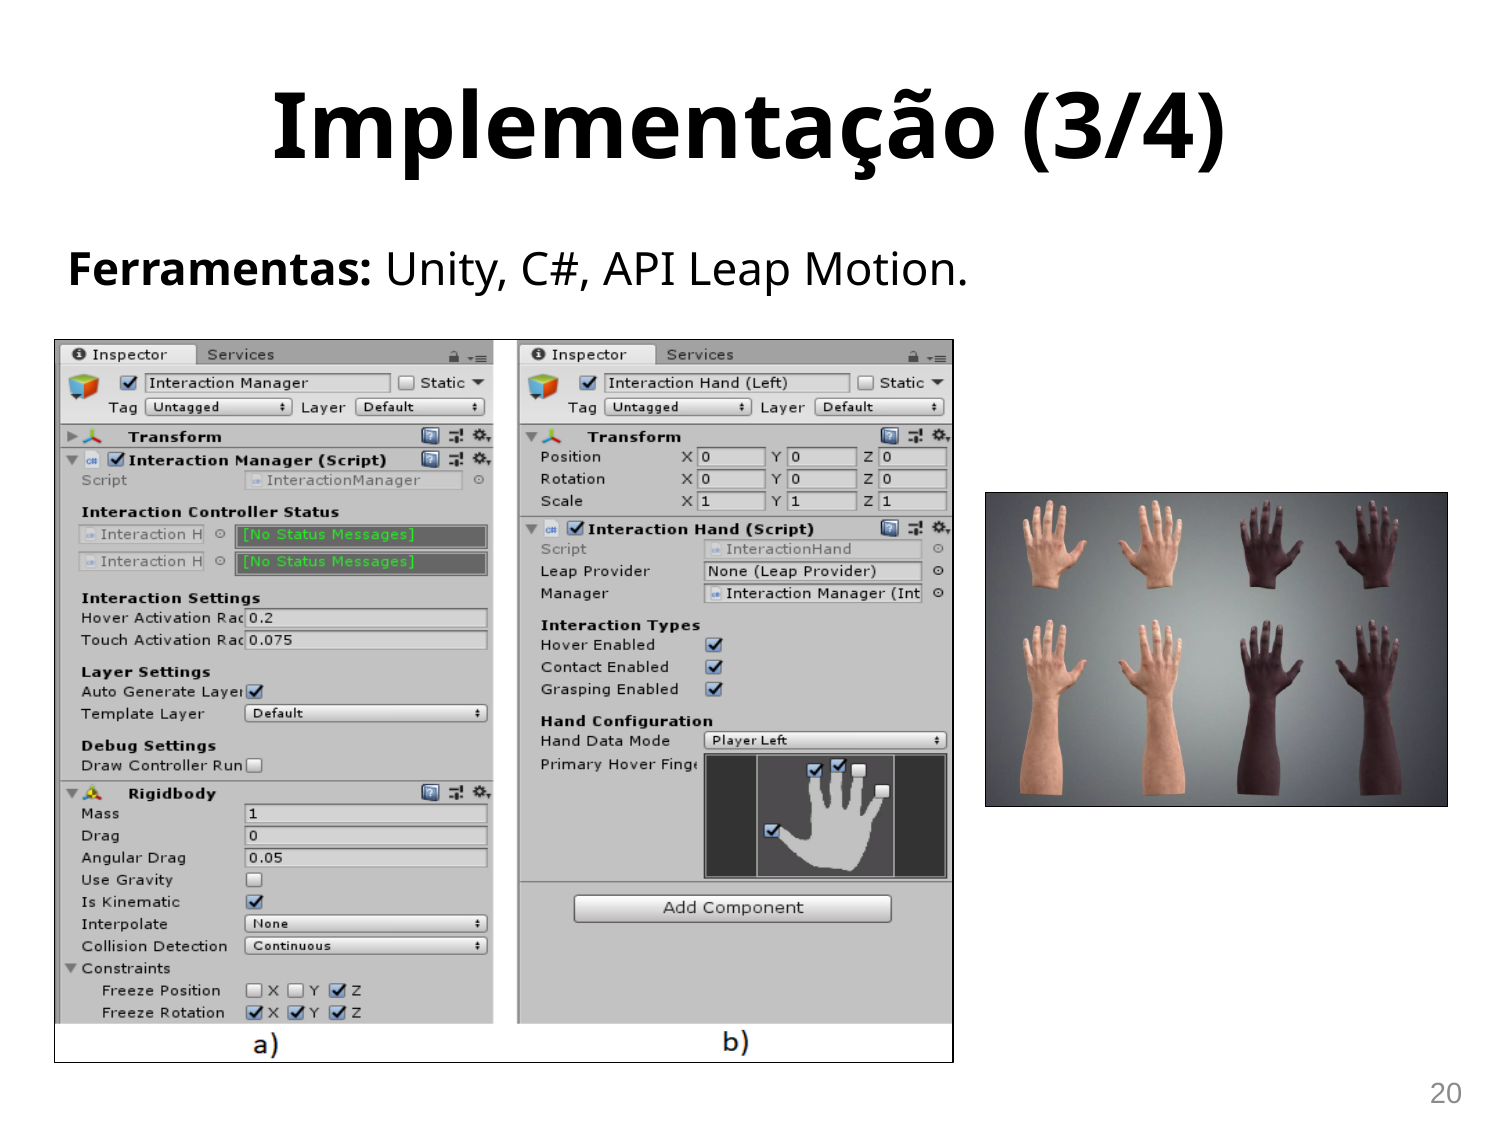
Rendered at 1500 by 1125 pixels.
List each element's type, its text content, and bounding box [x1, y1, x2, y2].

picture [55, 340, 953, 1062]
title Implementação (3/4) [103, 20, 1397, 238]
list Ferramentas: Unity, C#, API Leap Motion. [52, 238, 1347, 952]
picture [985, 492, 1448, 807]
slide_number 20 [1139, 1061, 1478, 1122]
